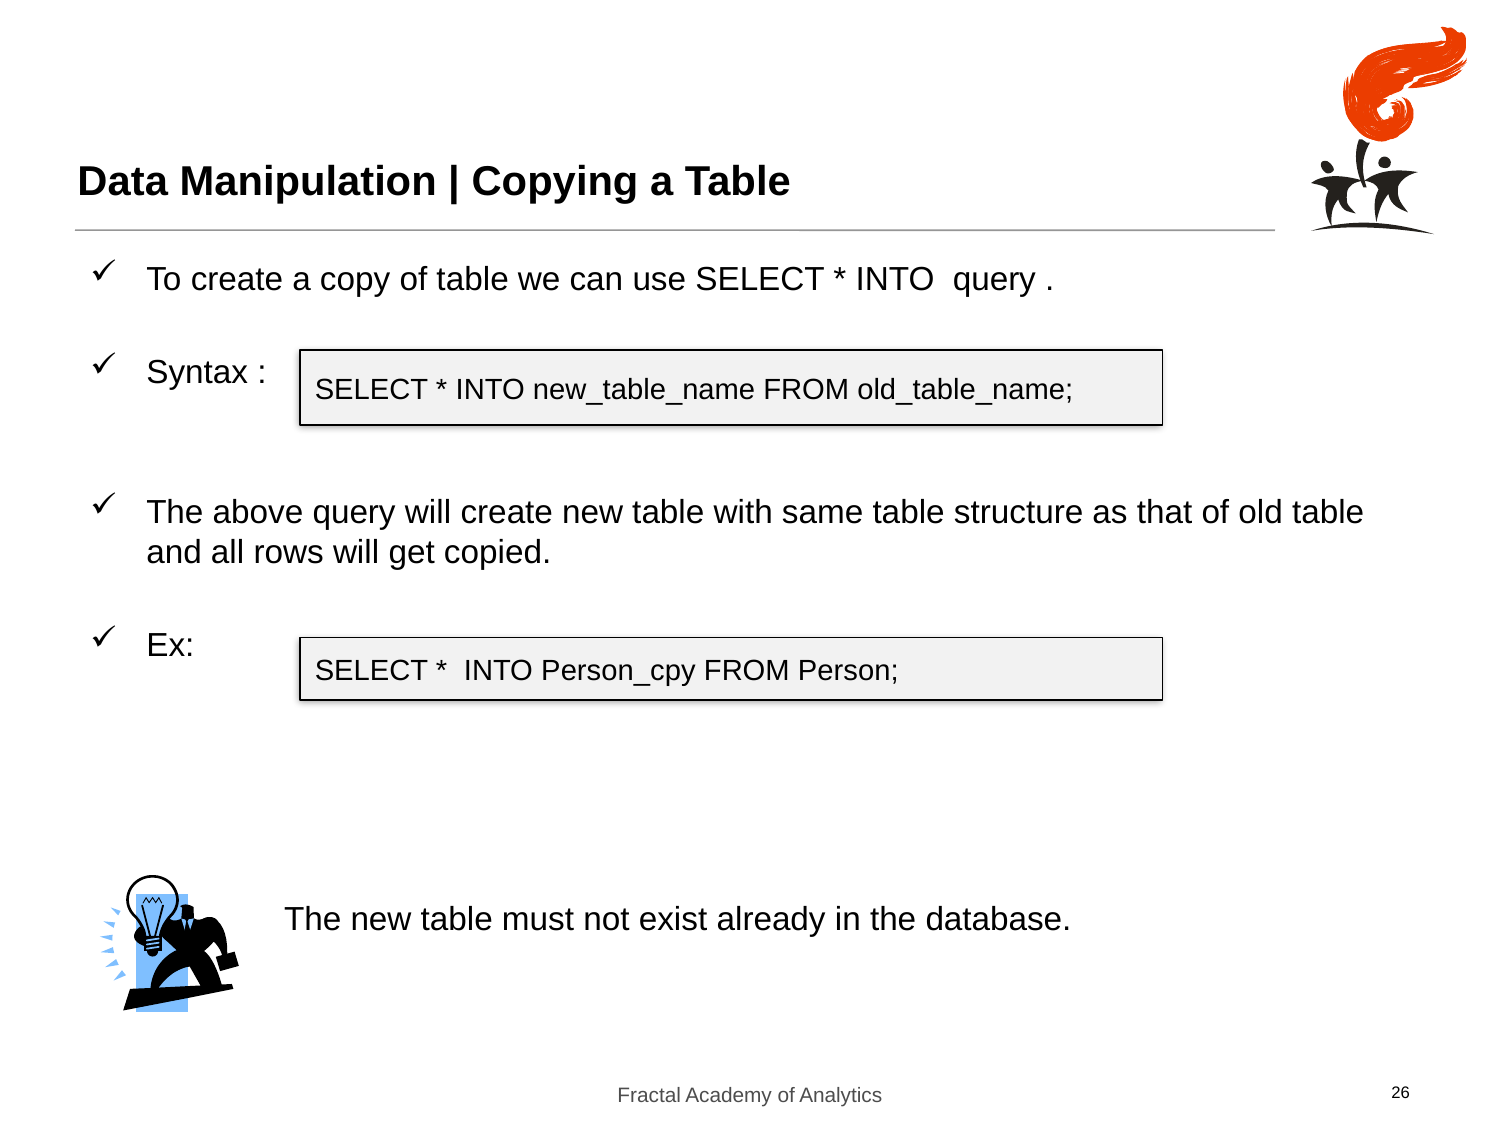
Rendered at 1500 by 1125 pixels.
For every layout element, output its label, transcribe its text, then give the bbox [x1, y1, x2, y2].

slide_number 26 [1074, 1074, 1426, 1113]
text_box SELECT * INTO Person_cpy FROM Person; [299, 637, 1163, 701]
picture [99, 874, 240, 1013]
text_box SELECT * INTO new_table_name FROM old_table_name; [299, 349, 1163, 426]
title Data Manipulation | Copying a Table [62, 124, 951, 233]
list To create a copy of table we can use SELECT * INTO query . Syntax : The above query will create new table with same table structure as that of old table and all rows will get copied. Ex: The new table must not exist already in the database. [74, 249, 1426, 1006]
footer Fractal Academy of Analytics [512, 1074, 988, 1113]
